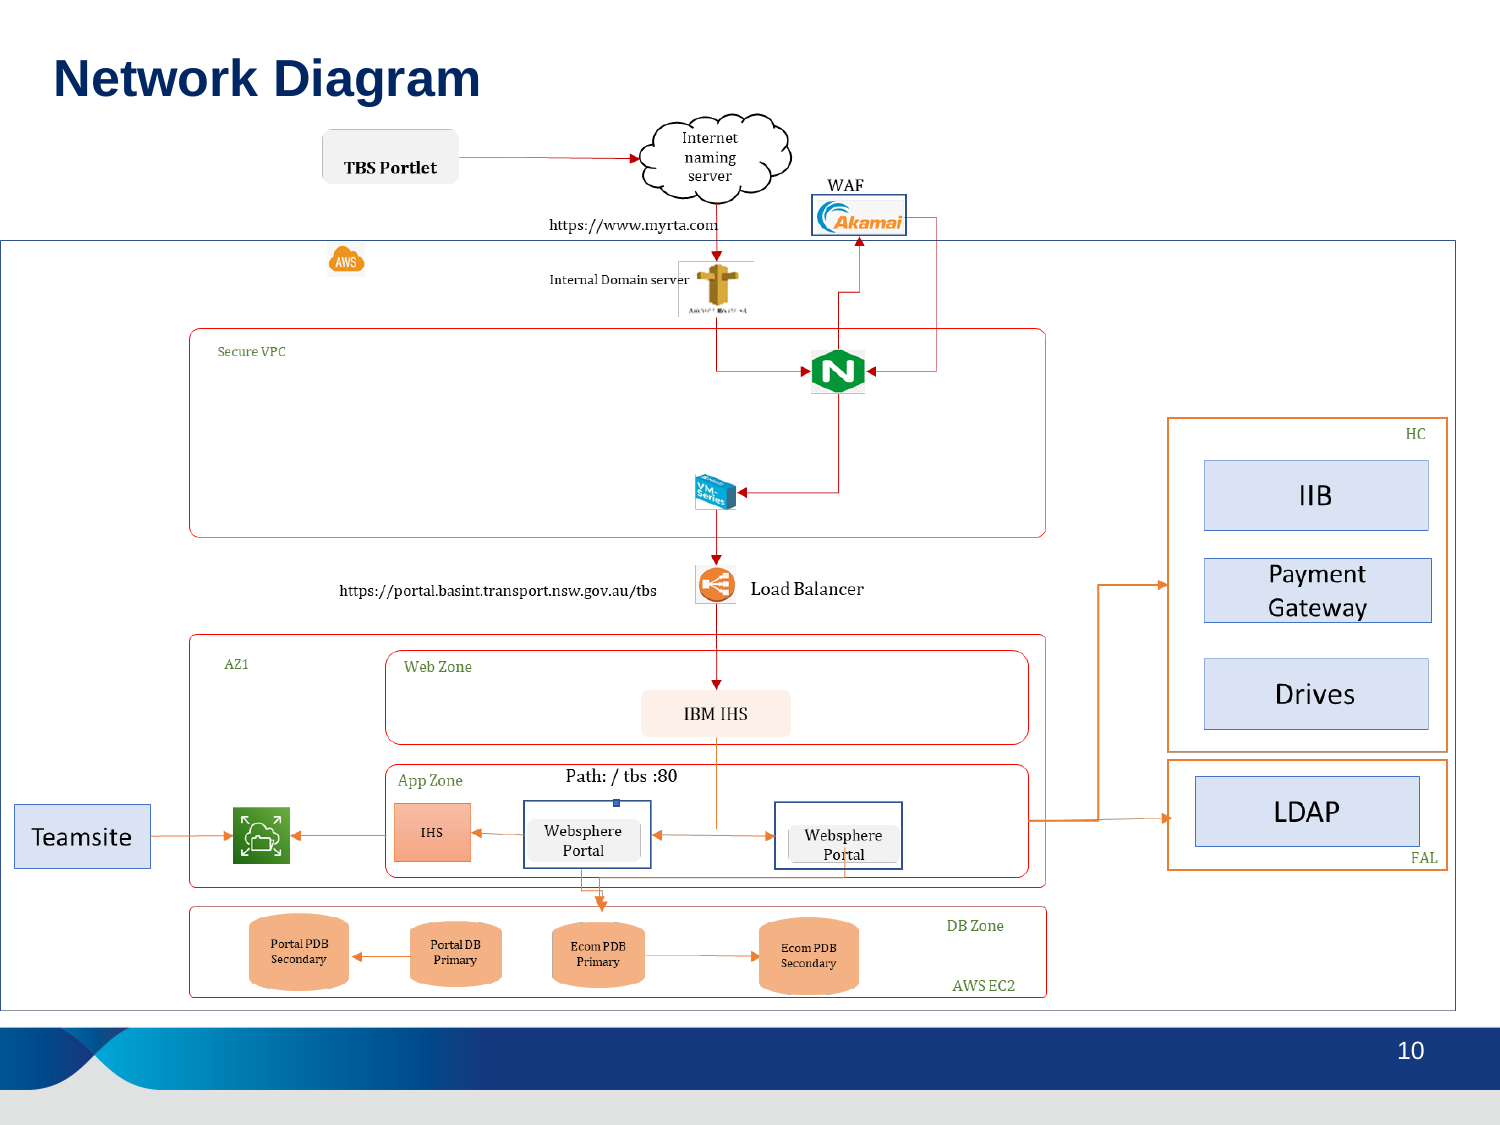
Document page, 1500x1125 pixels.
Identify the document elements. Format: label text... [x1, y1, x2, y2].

slide_number 10 [1393, 1034, 1426, 1066]
picture [0, 0, 1500, 1125]
title Network Diagram [45, 6, 1395, 112]
